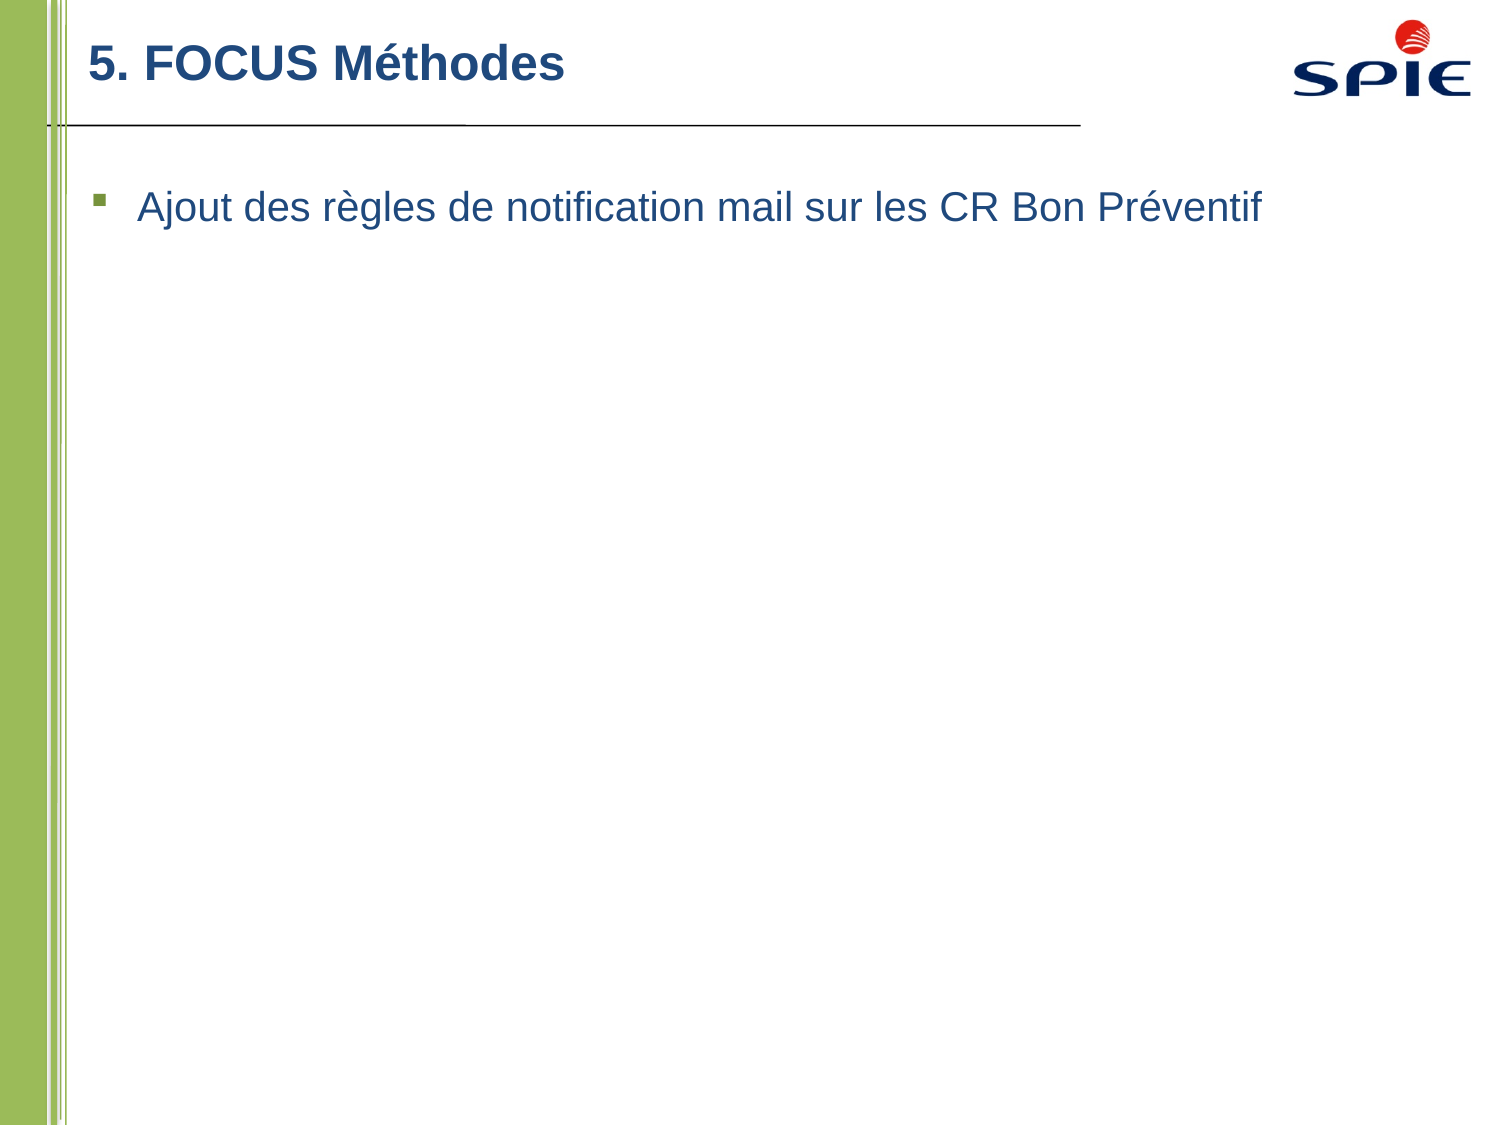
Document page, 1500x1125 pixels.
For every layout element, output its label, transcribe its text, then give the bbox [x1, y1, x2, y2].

title 5. FOCUS Méthodes [73, 7, 1223, 114]
list Ajout des règles de notification mail sur les CR Bon Préventif [75, 172, 1425, 1059]
picture [1293, 19, 1471, 97]
